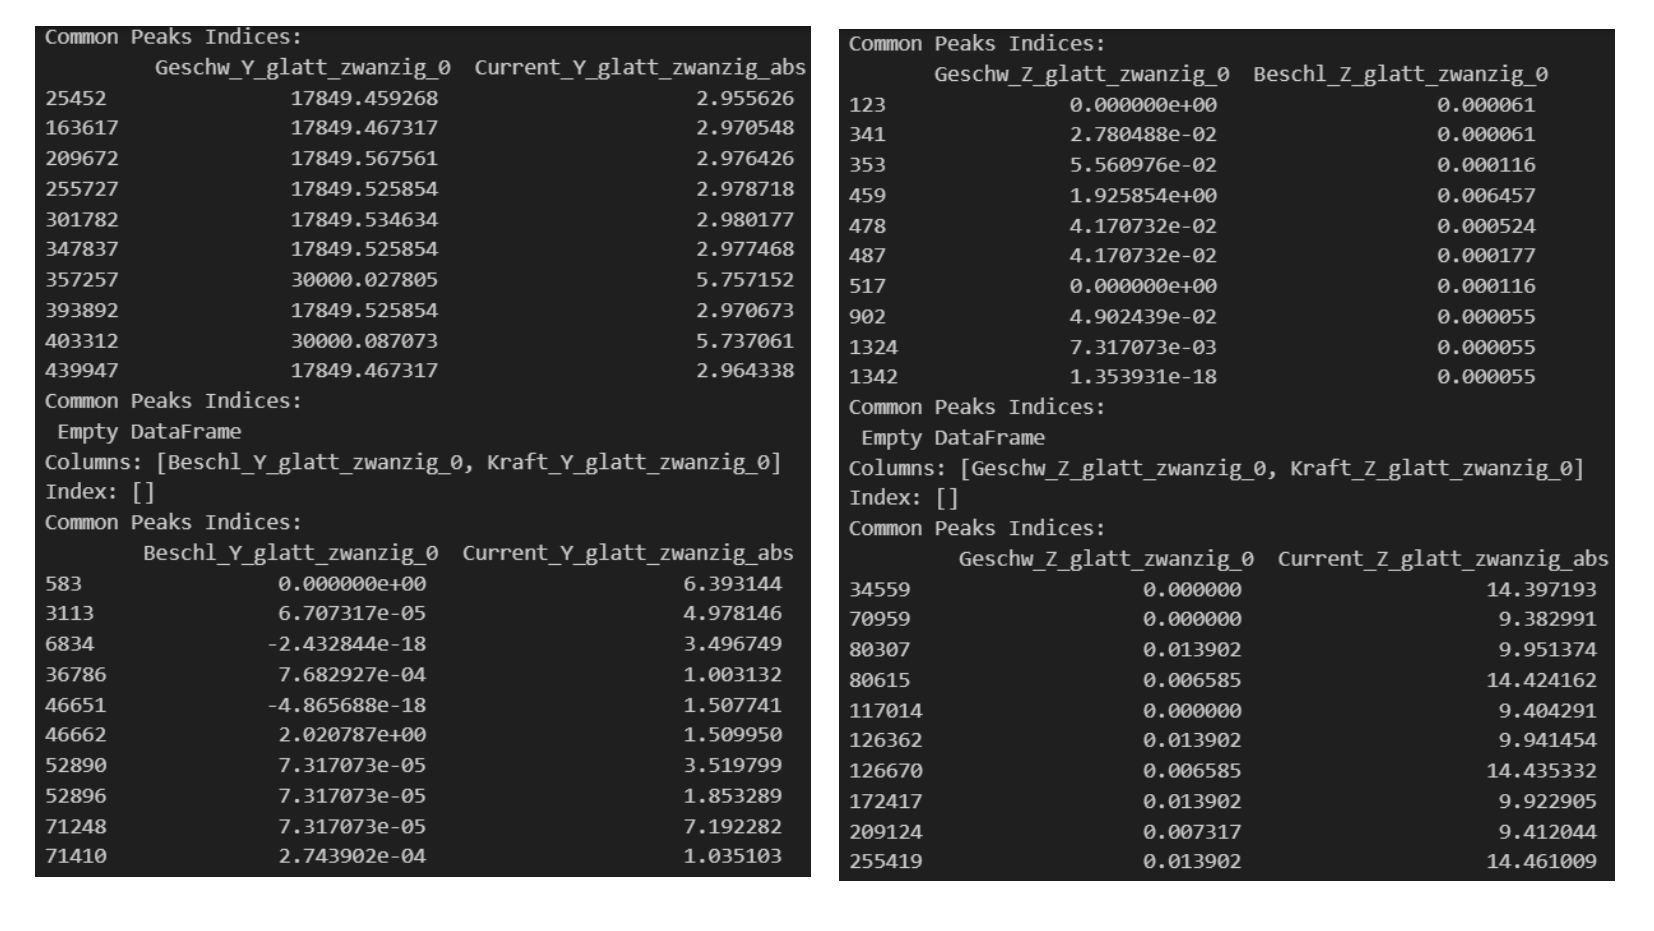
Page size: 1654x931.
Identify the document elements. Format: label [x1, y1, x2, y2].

picture [35, 26, 811, 877]
picture [839, 29, 1615, 881]
